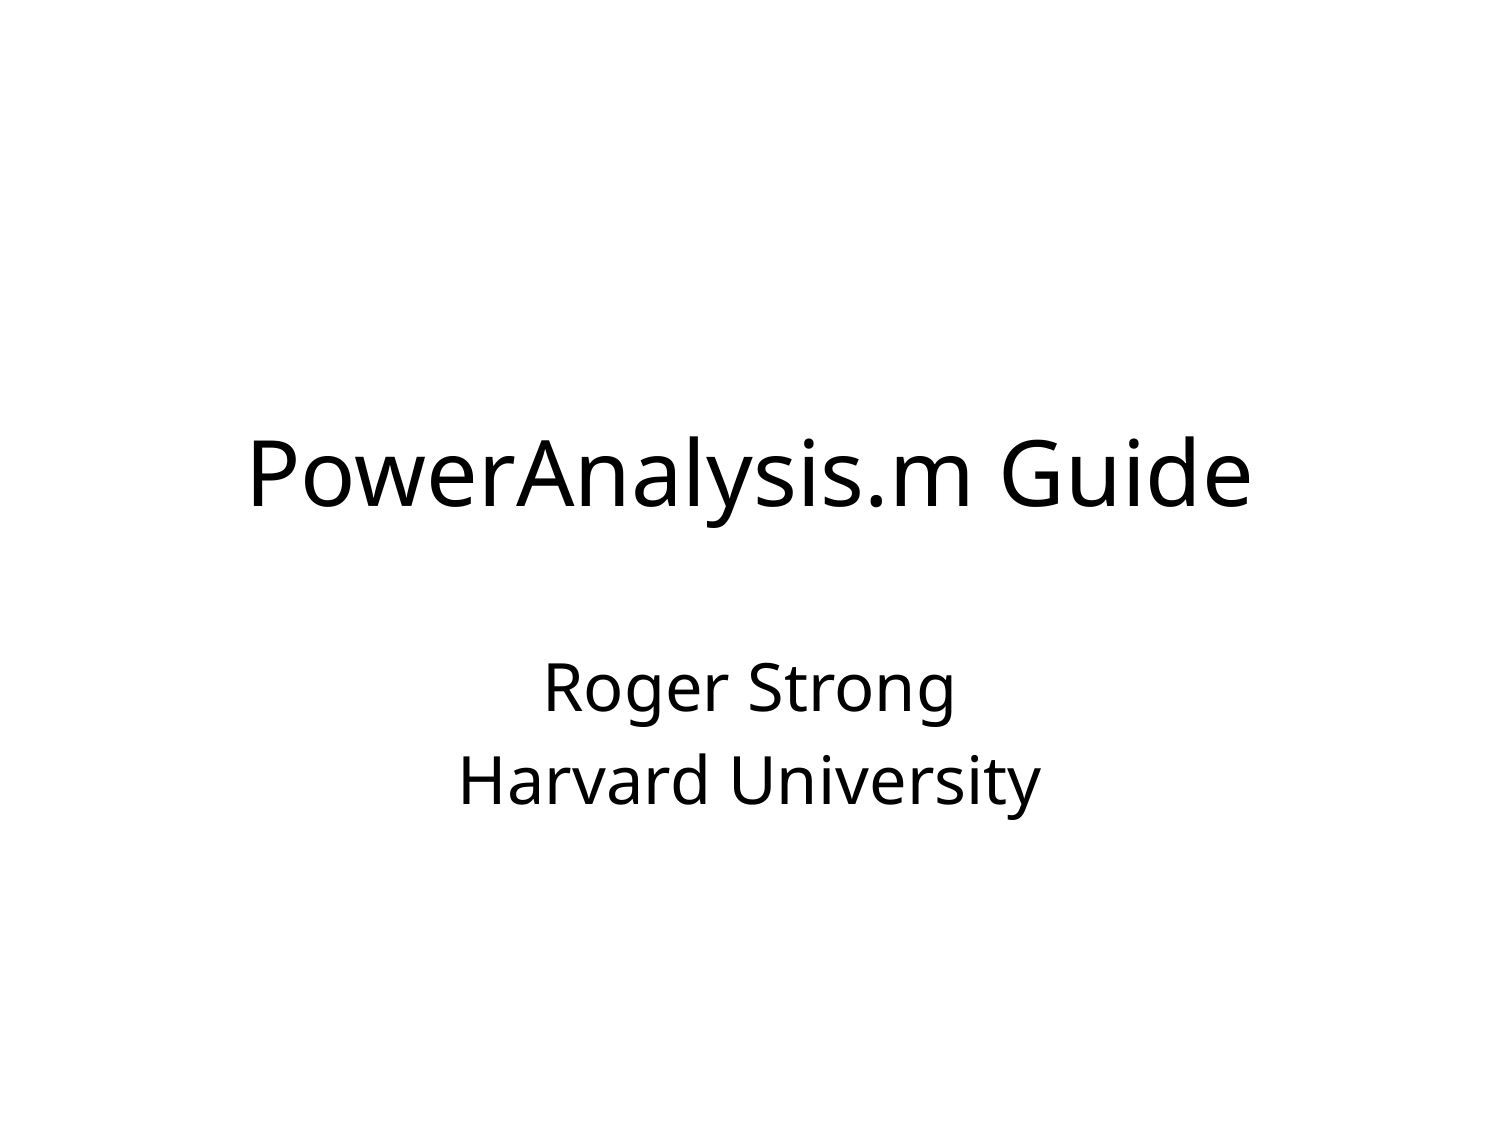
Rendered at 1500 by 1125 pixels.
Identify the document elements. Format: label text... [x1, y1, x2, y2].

subtitle Roger Strong Harvard University [225, 637, 1275, 925]
title PowerAnalysis.m Guide [112, 349, 1388, 591]
